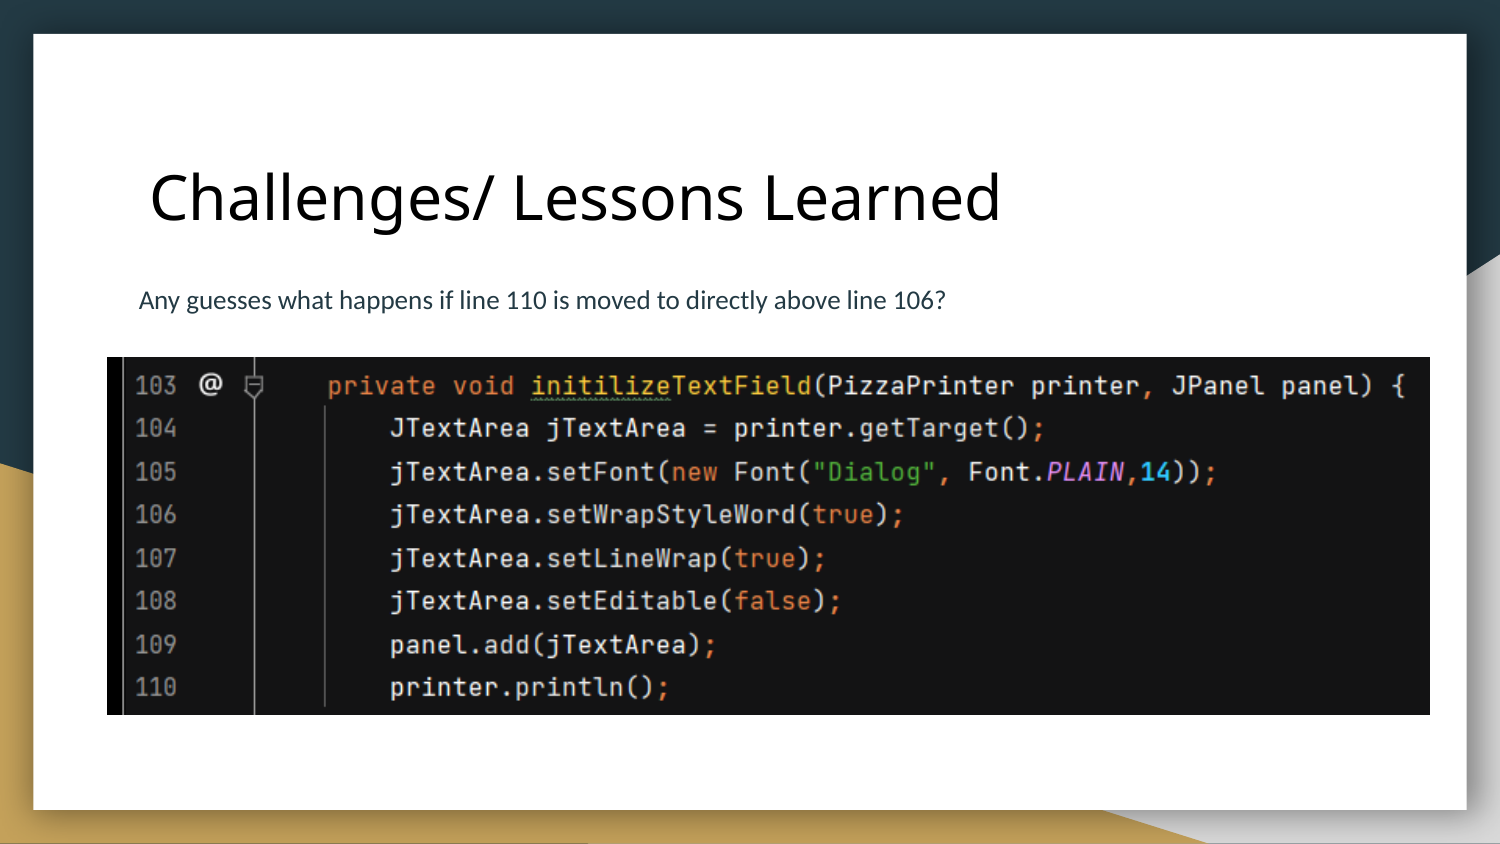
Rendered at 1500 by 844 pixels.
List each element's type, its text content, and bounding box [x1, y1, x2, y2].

list Any guesses what happens if line 110 is moved to directly above line 106? [123, 269, 1355, 356]
title Challenges/ Lessons Learned [134, 138, 1366, 296]
picture [106, 357, 1430, 715]
